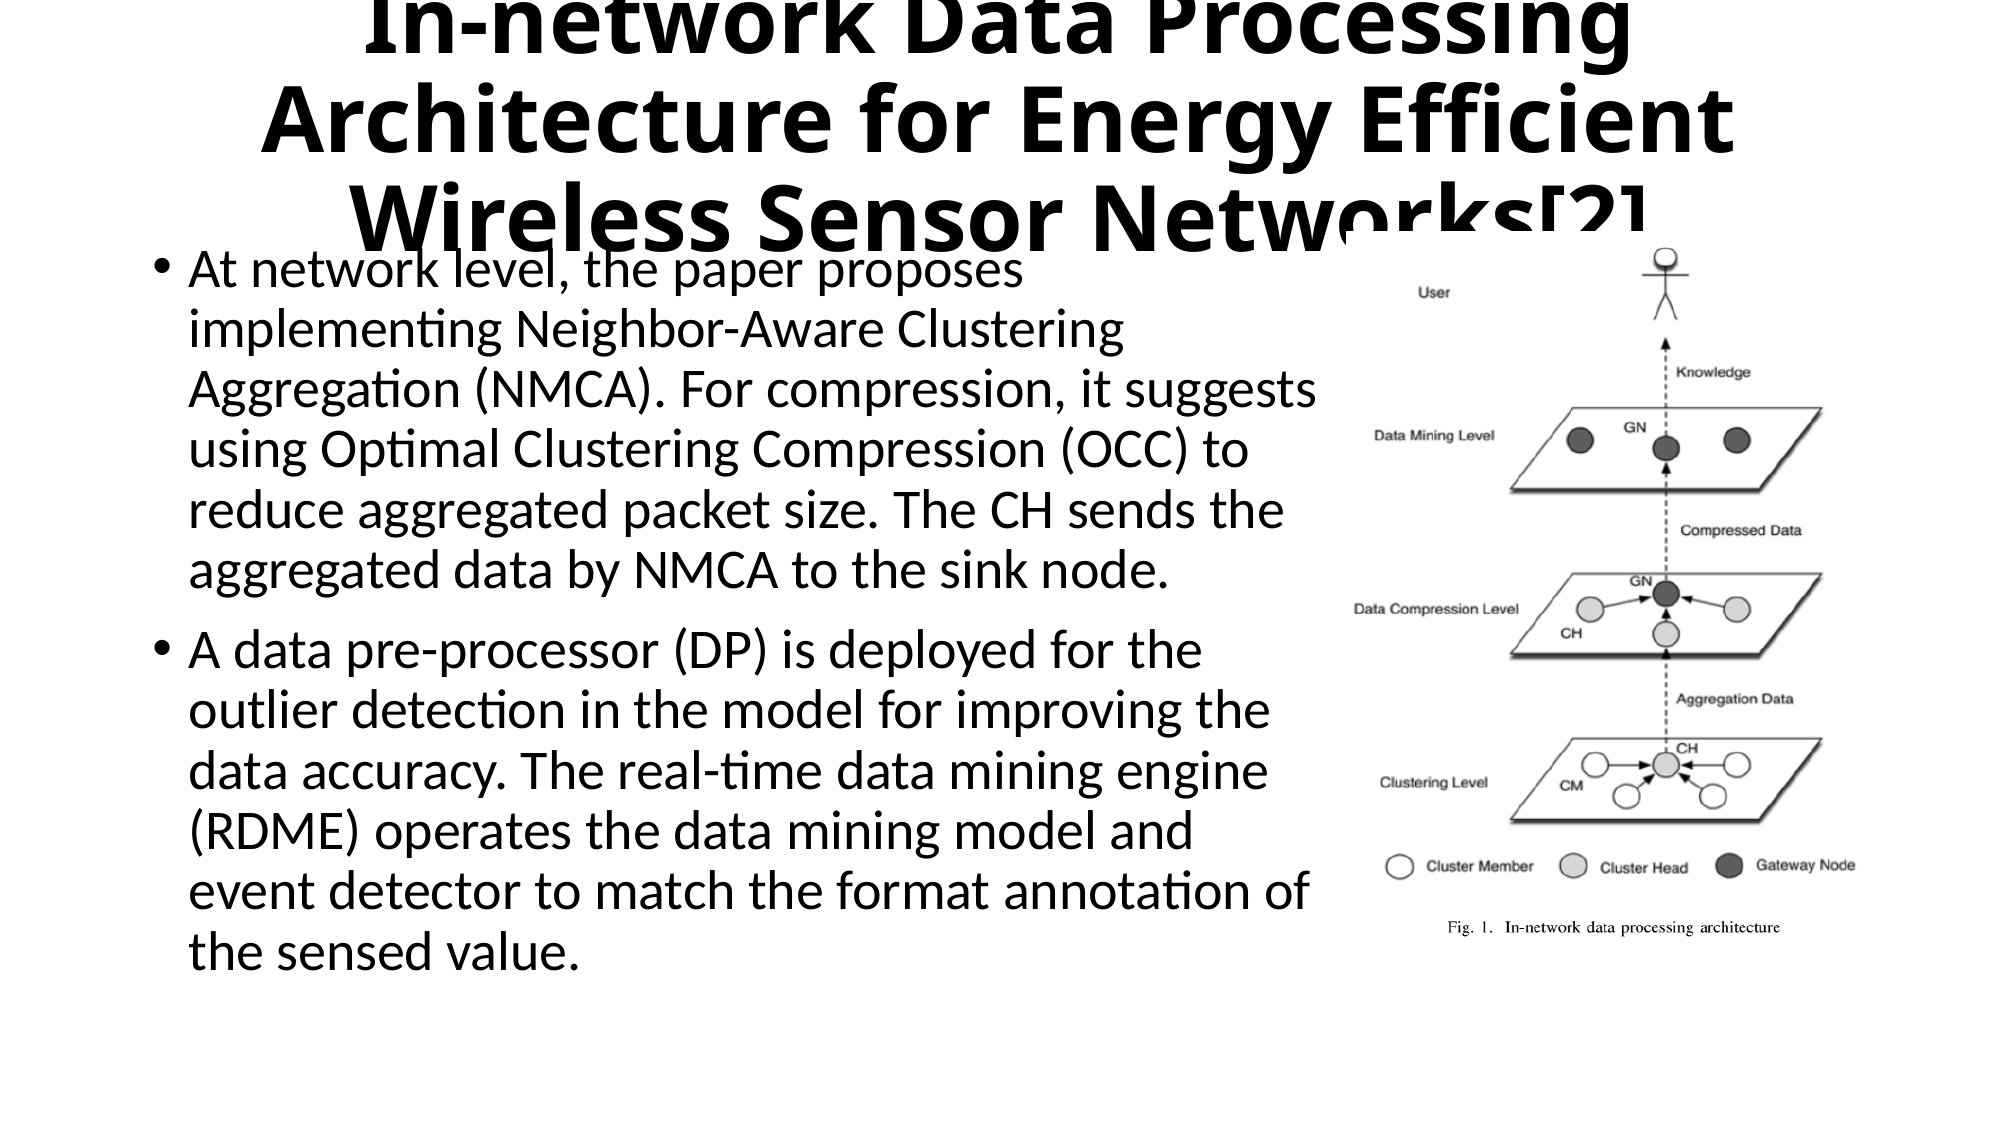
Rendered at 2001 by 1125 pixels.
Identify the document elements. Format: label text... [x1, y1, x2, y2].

list At network level, the paper proposes implementing Neighbor-Aware Clustering Aggregation (NMCA). For compression, it suggests using Optimal Clustering Compression (OCC) to reduce aggregated packet size. The CH sends the aggregated data by NMCA to the sink node. A data pre-processor (DP) is deployed for the outlier detection in the model for improving the data accuracy. The real-time data mining engine (RDME) operates the data mining model and event detector to match the format annotation of the sensed value. [137, 231, 1347, 1041]
title In-network Data Processing Architecture for Energy Efficient Wireless Sensor Networks[2] [137, 13, 1863, 231]
picture [1346, 231, 1863, 944]
